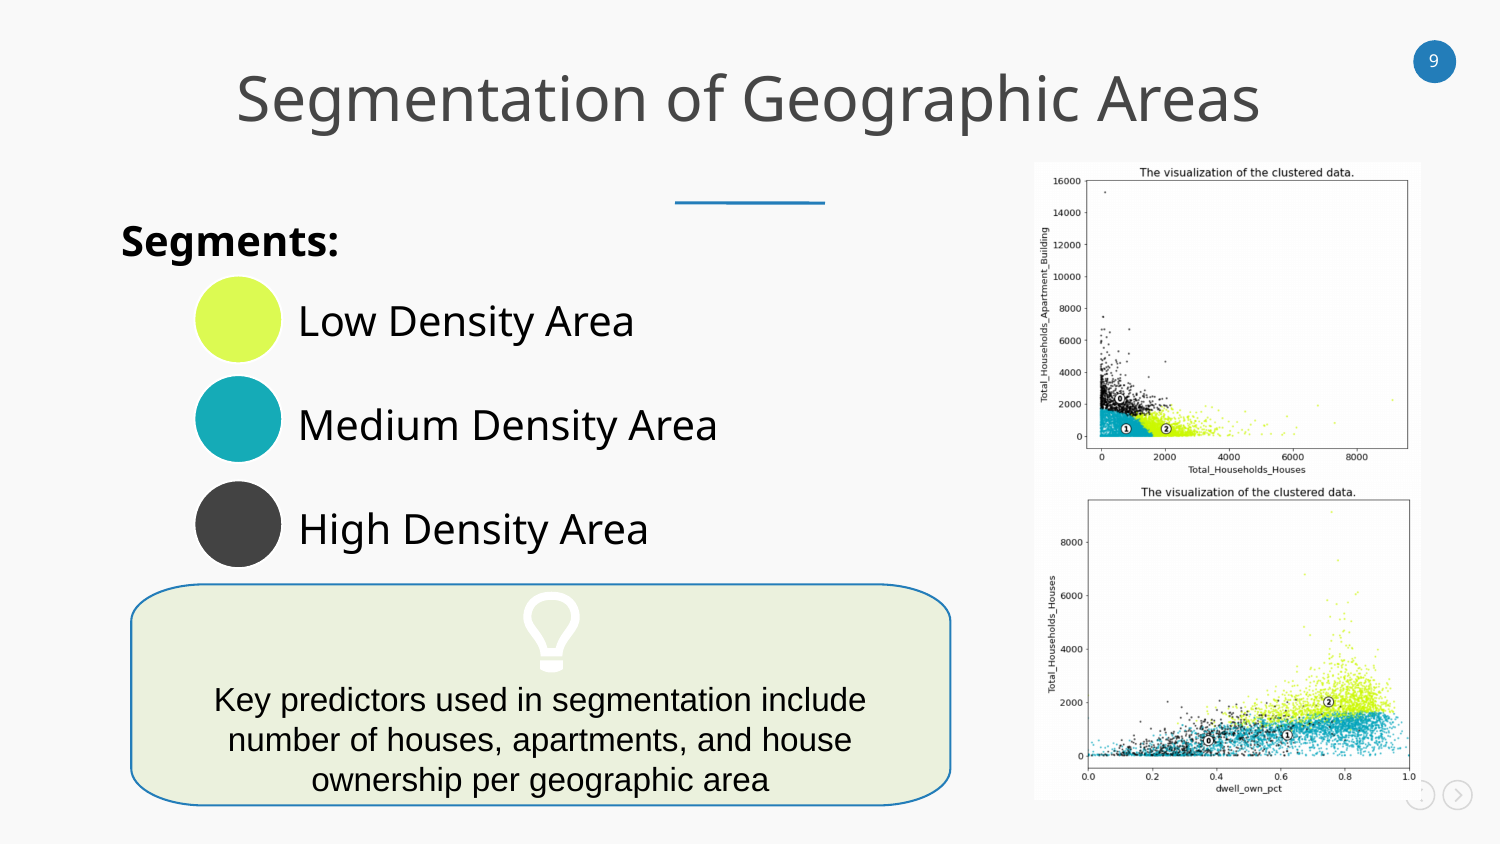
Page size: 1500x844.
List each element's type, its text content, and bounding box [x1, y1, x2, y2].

text_box [194, 275, 283, 364]
text_box [540, 660, 563, 673]
text_box High Density Area [287, 493, 740, 556]
text_box [194, 480, 283, 569]
text_box [194, 375, 283, 464]
text_box [131, 584, 951, 787]
picture [1033, 162, 1421, 800]
text_box Medium Density Area [297, 388, 772, 452]
text_box Low Density Area [297, 285, 730, 348]
text_box Segments: [121, 204, 946, 303]
text_box Key predictors used in segmentation include number of houses, apartments, and house ownership per geographic area [141, 670, 941, 836]
text_box [523, 591, 580, 657]
list Segmentation of Geographic Areas [97, 63, 1403, 139]
